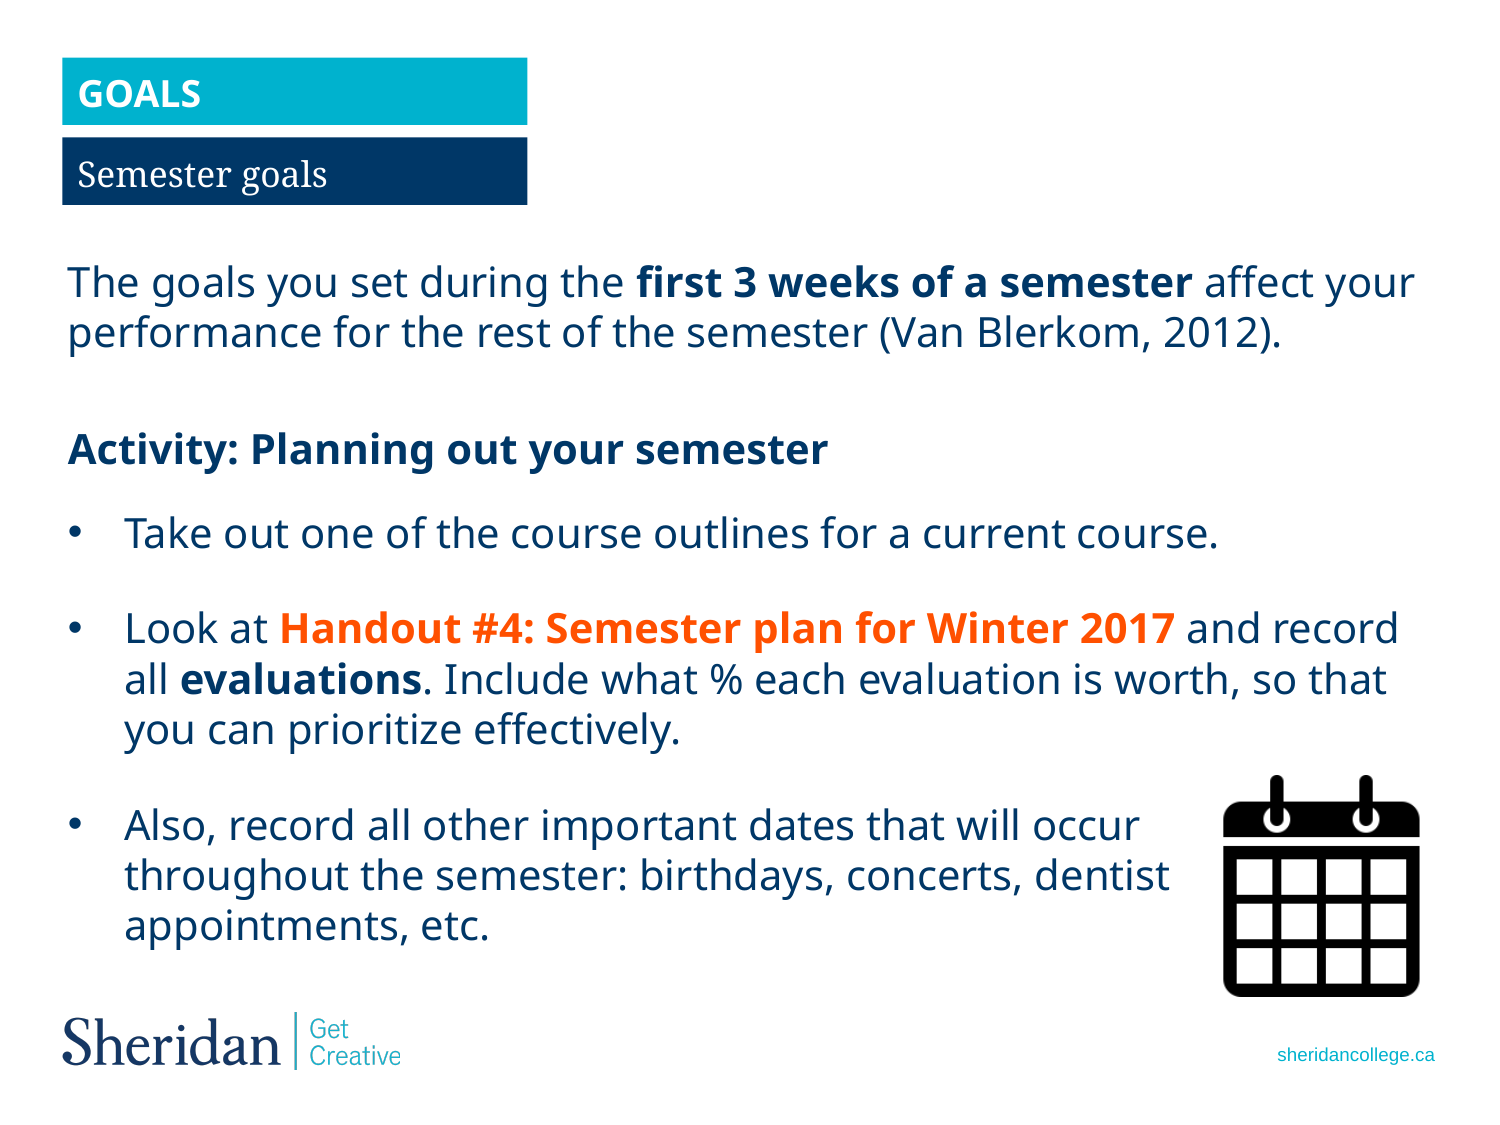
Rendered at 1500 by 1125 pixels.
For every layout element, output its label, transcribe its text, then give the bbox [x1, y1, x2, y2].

list The goals you set during the first 3 weeks of a semester affect your performance for the rest of the semester (Van Blerkom, 2012). Activity: Planning out your semester Take out one of the course outlines for a current course. Look at Handout #4: Semester plan for Winter 2017 and record all evaluations. Include what % each evaluation is worth, so that you can prioritize effectively. Also, record all other important dates that will occur throughout the semester: birthdays, concerts, dentist appointments, etc. [53, 248, 1447, 1125]
list Semester goals [62, 145, 663, 204]
list Goals [62, 62, 663, 124]
picture [1210, 774, 1433, 998]
